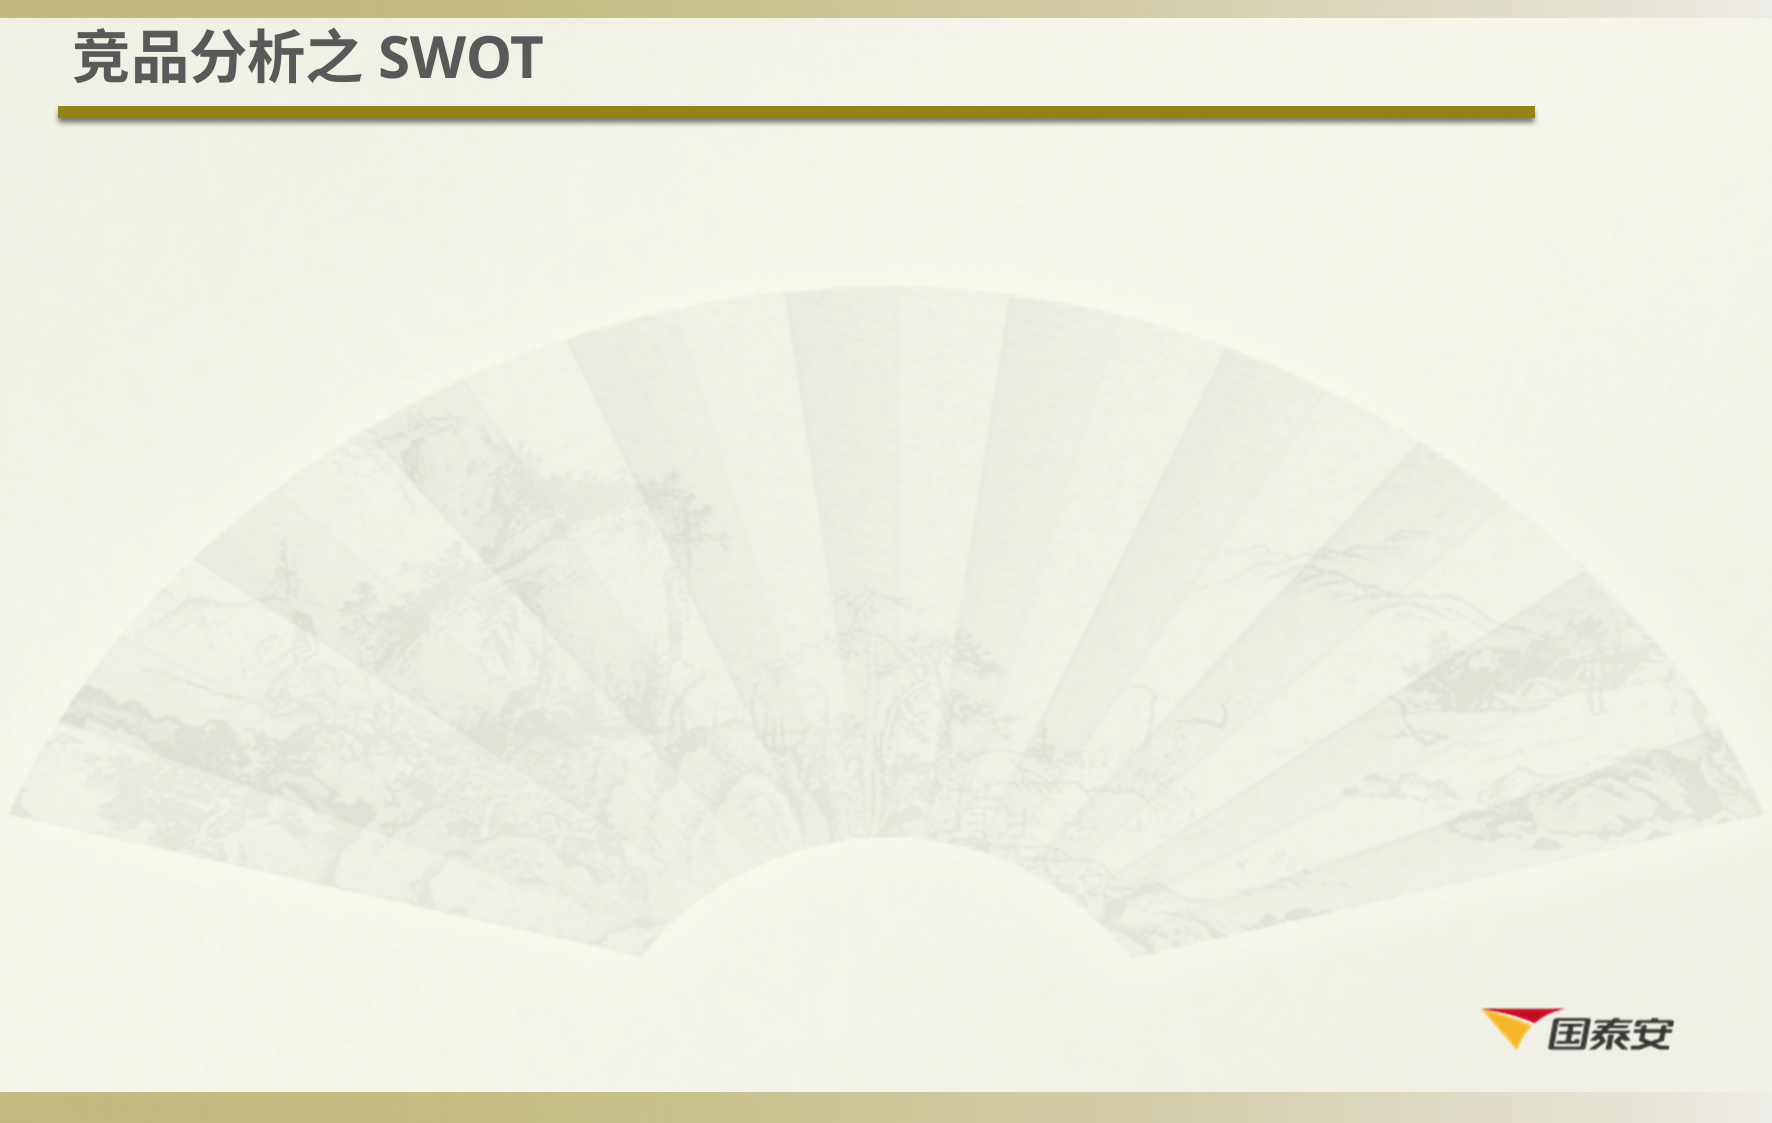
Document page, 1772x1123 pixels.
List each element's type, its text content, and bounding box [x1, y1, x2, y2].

text_box 竞品分析之SWOT [58, 12, 1342, 98]
picture [1452, 985, 1698, 1079]
